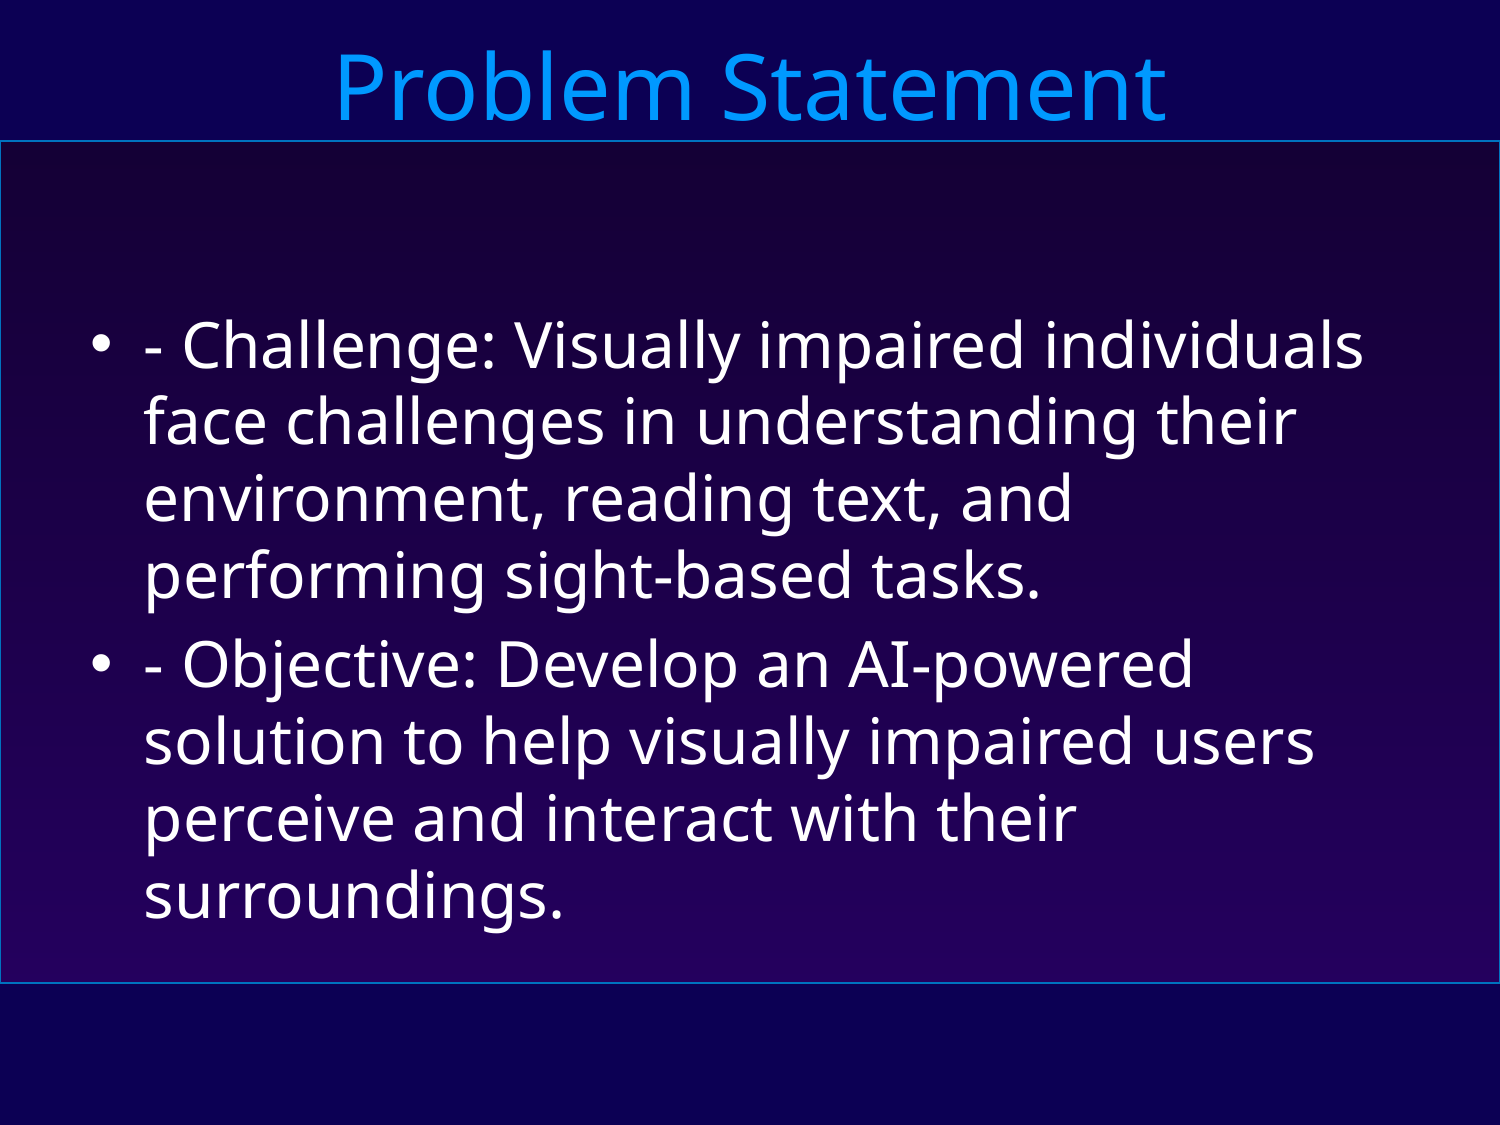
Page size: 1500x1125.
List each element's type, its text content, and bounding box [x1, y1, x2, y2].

text_box - Challenge: Visually impaired individuals face challenges in understanding their environment, reading text, and performing sight-based tasks. - Objective: Develop an AI-powered solution to help visually impaired users perceive and interact with their surroundings. [74, 207, 1425, 950]
text_box Problem Statement [74, 0, 1425, 178]
